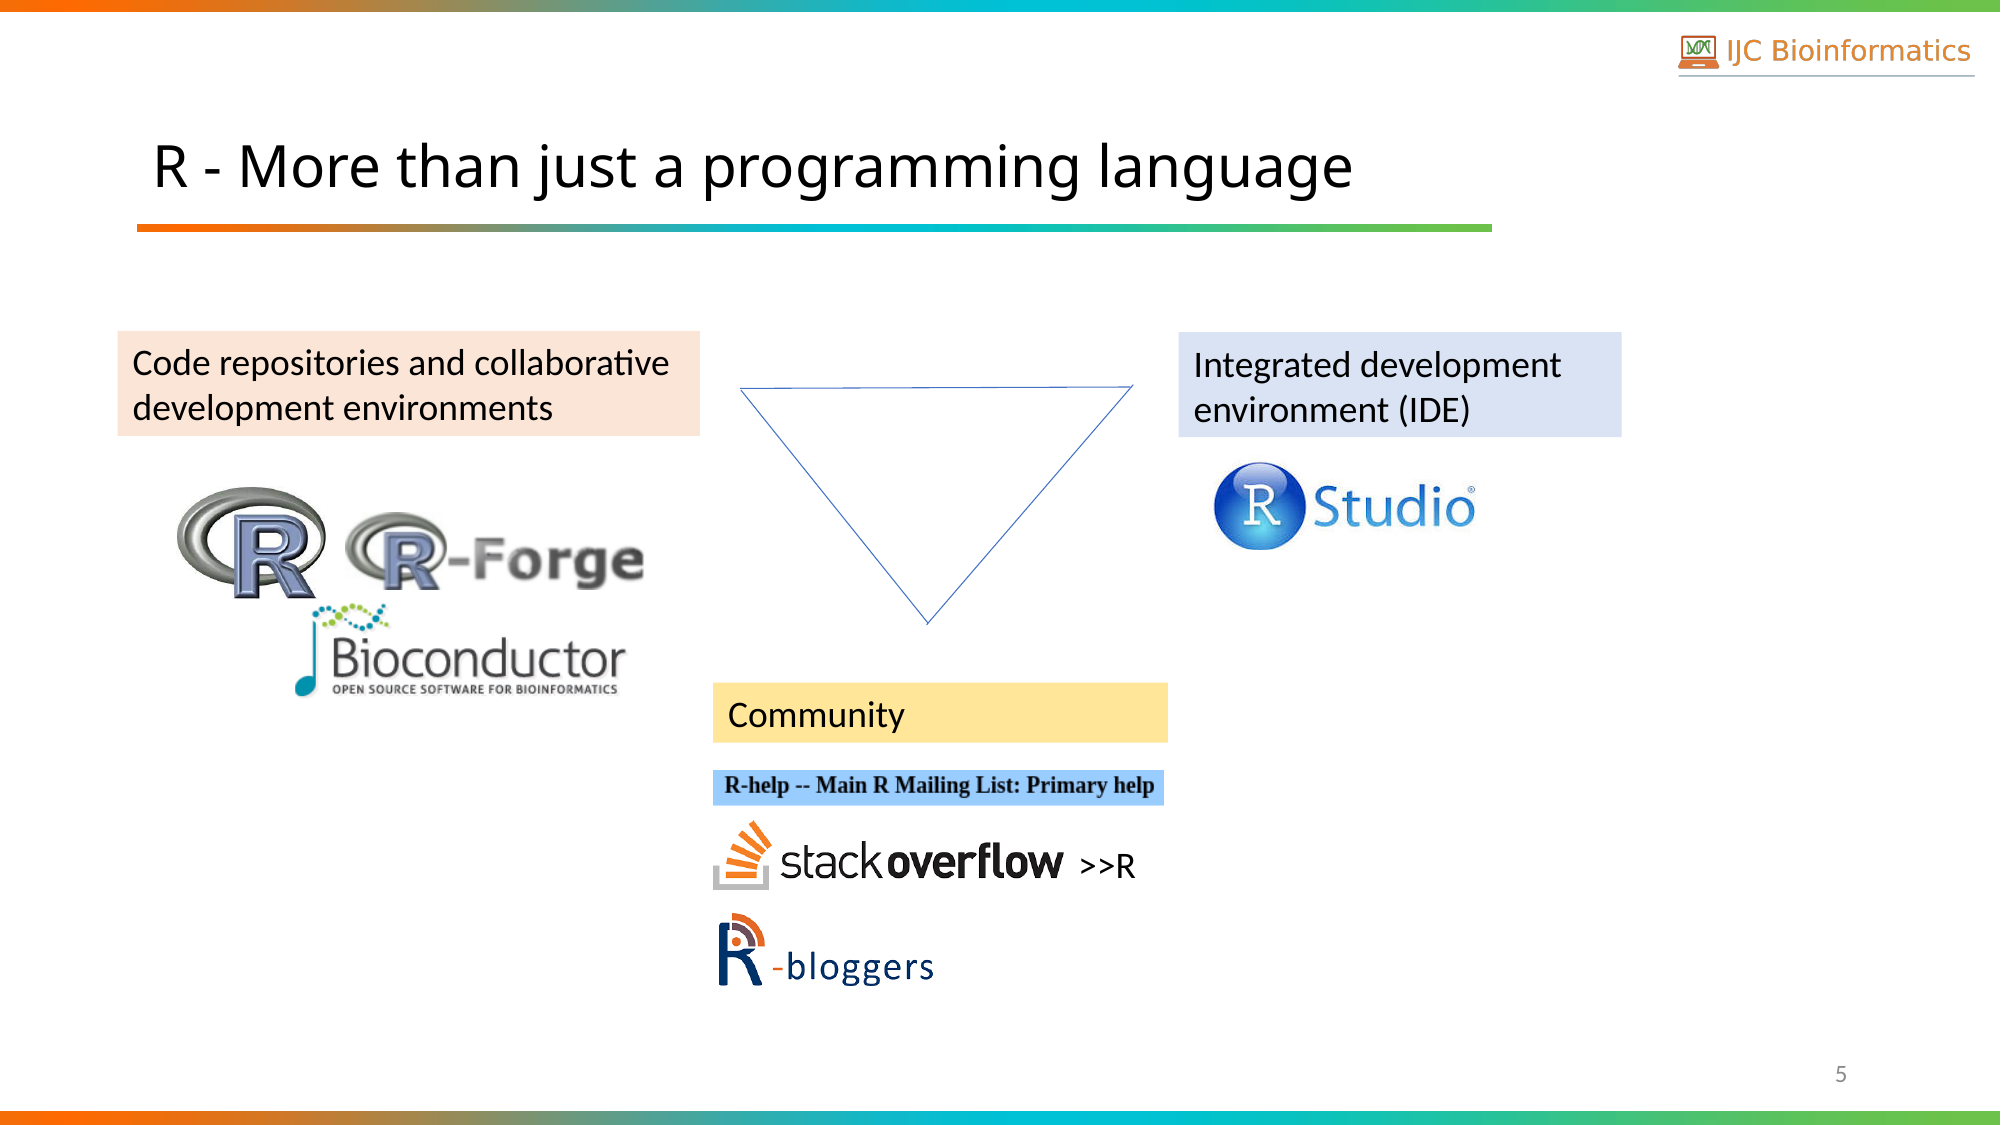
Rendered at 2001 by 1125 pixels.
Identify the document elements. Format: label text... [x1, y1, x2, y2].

picture [713, 820, 1064, 890]
picture [0, 0, 2000, 92]
picture [0, 1111, 2000, 1125]
title R - More than just a programming language [137, 59, 1863, 278]
picture [713, 770, 1164, 808]
picture [1192, 431, 1530, 550]
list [176, 486, 326, 599]
picture [345, 512, 647, 590]
picture [693, 894, 961, 1004]
picture [137, 224, 1492, 232]
picture [294, 602, 630, 700]
slide_number 5 [1412, 1042, 1863, 1103]
text_box Code repositories and collaborative development environments [117, 330, 700, 436]
text_box >>R [1063, 833, 1217, 894]
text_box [740, 390, 926, 624]
text_box Community [713, 682, 1168, 743]
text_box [926, 384, 1134, 625]
text_box Integrated development environment (IDE) [1178, 332, 1622, 438]
